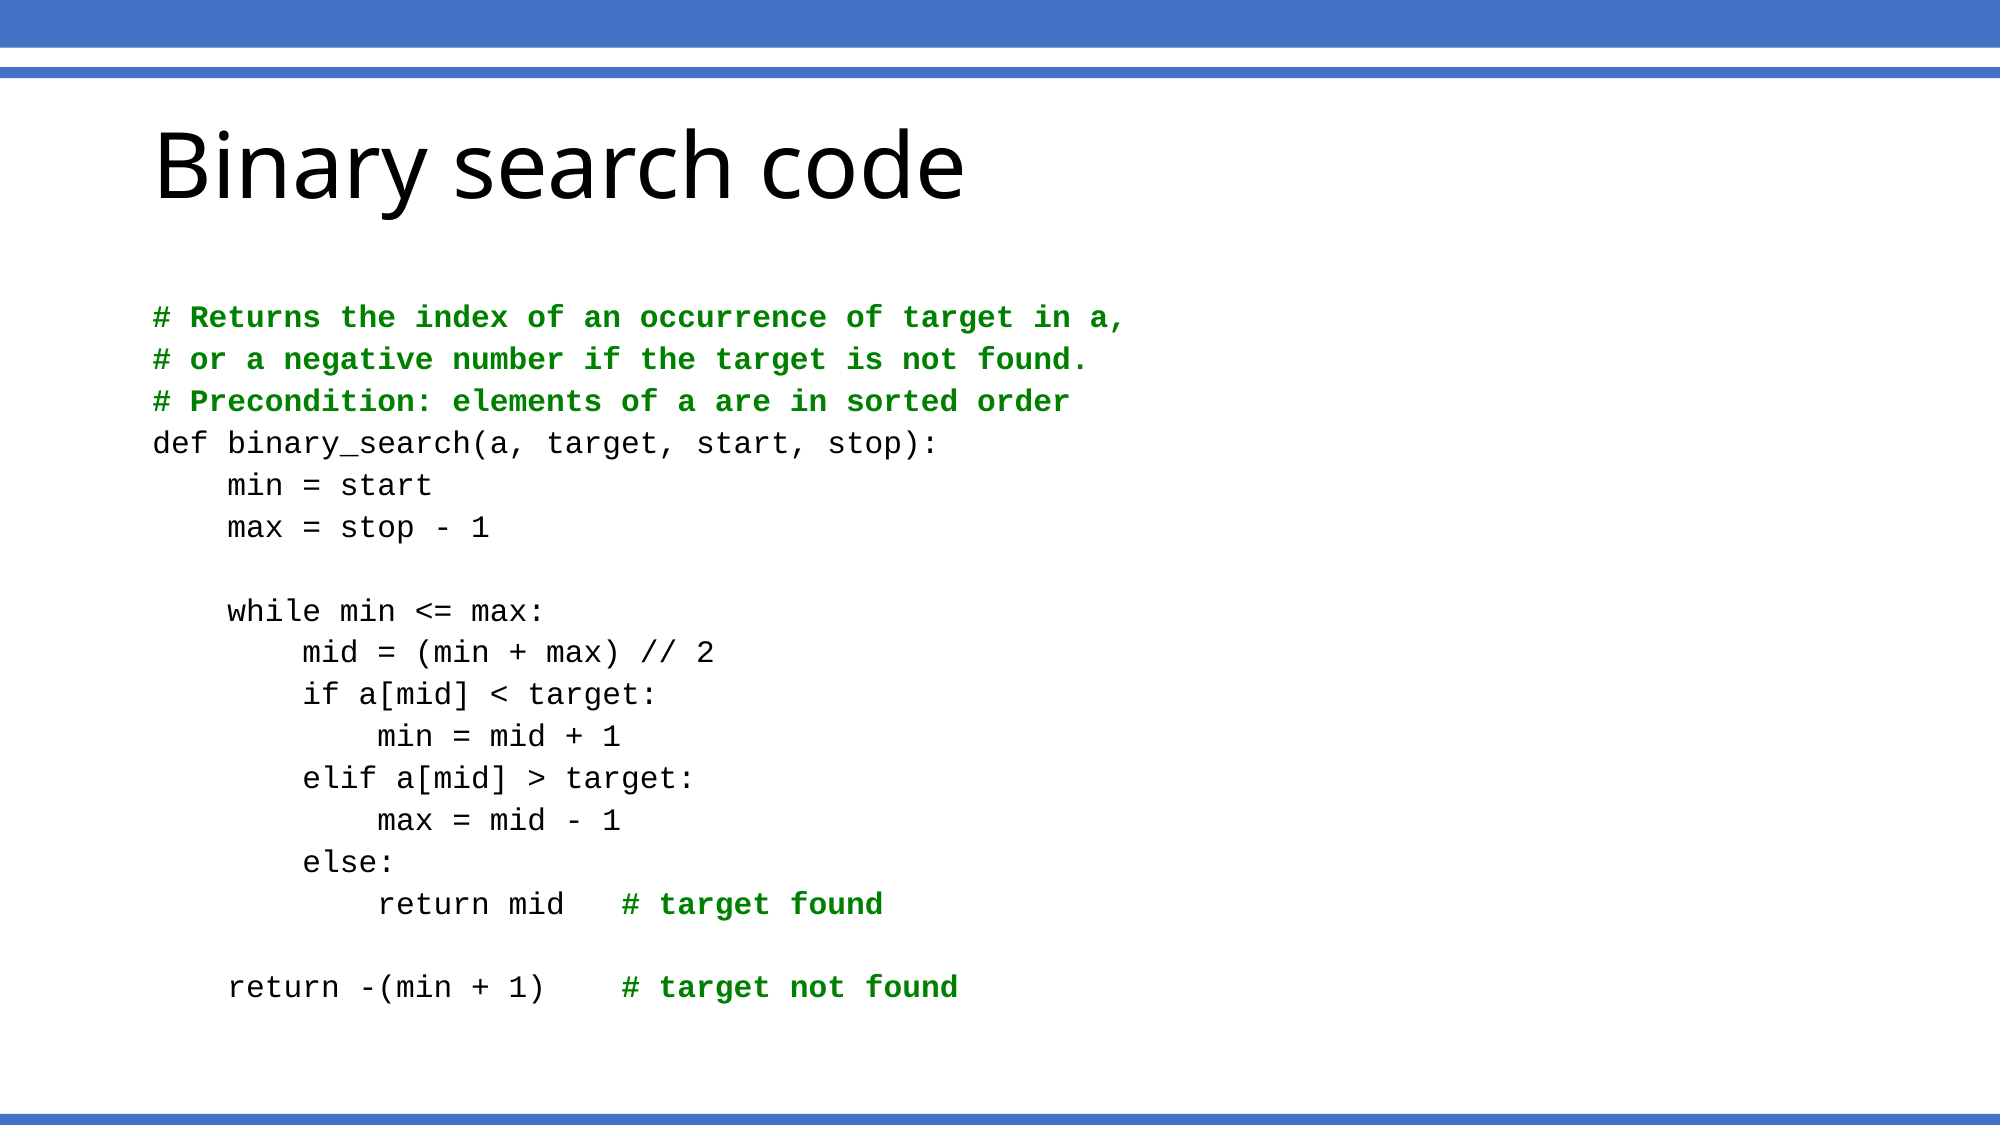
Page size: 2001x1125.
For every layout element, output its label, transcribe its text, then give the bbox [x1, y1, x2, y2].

list # Returns the index of an occurrence of target in a, # or a negative number if the target is not found. # Precondition: elements of a are in sorted order def binary_search(a, target, start, stop): min = start max = stop - 1 while min <= max: mid = (min + max) // 2 if a[mid] < target: min = mid + 1 elif a[mid] > target: max = mid - 1 else: return mid # target found return -(min + 1) # target not found [137, 299, 1863, 1014]
title Binary search code [137, 59, 1863, 278]
